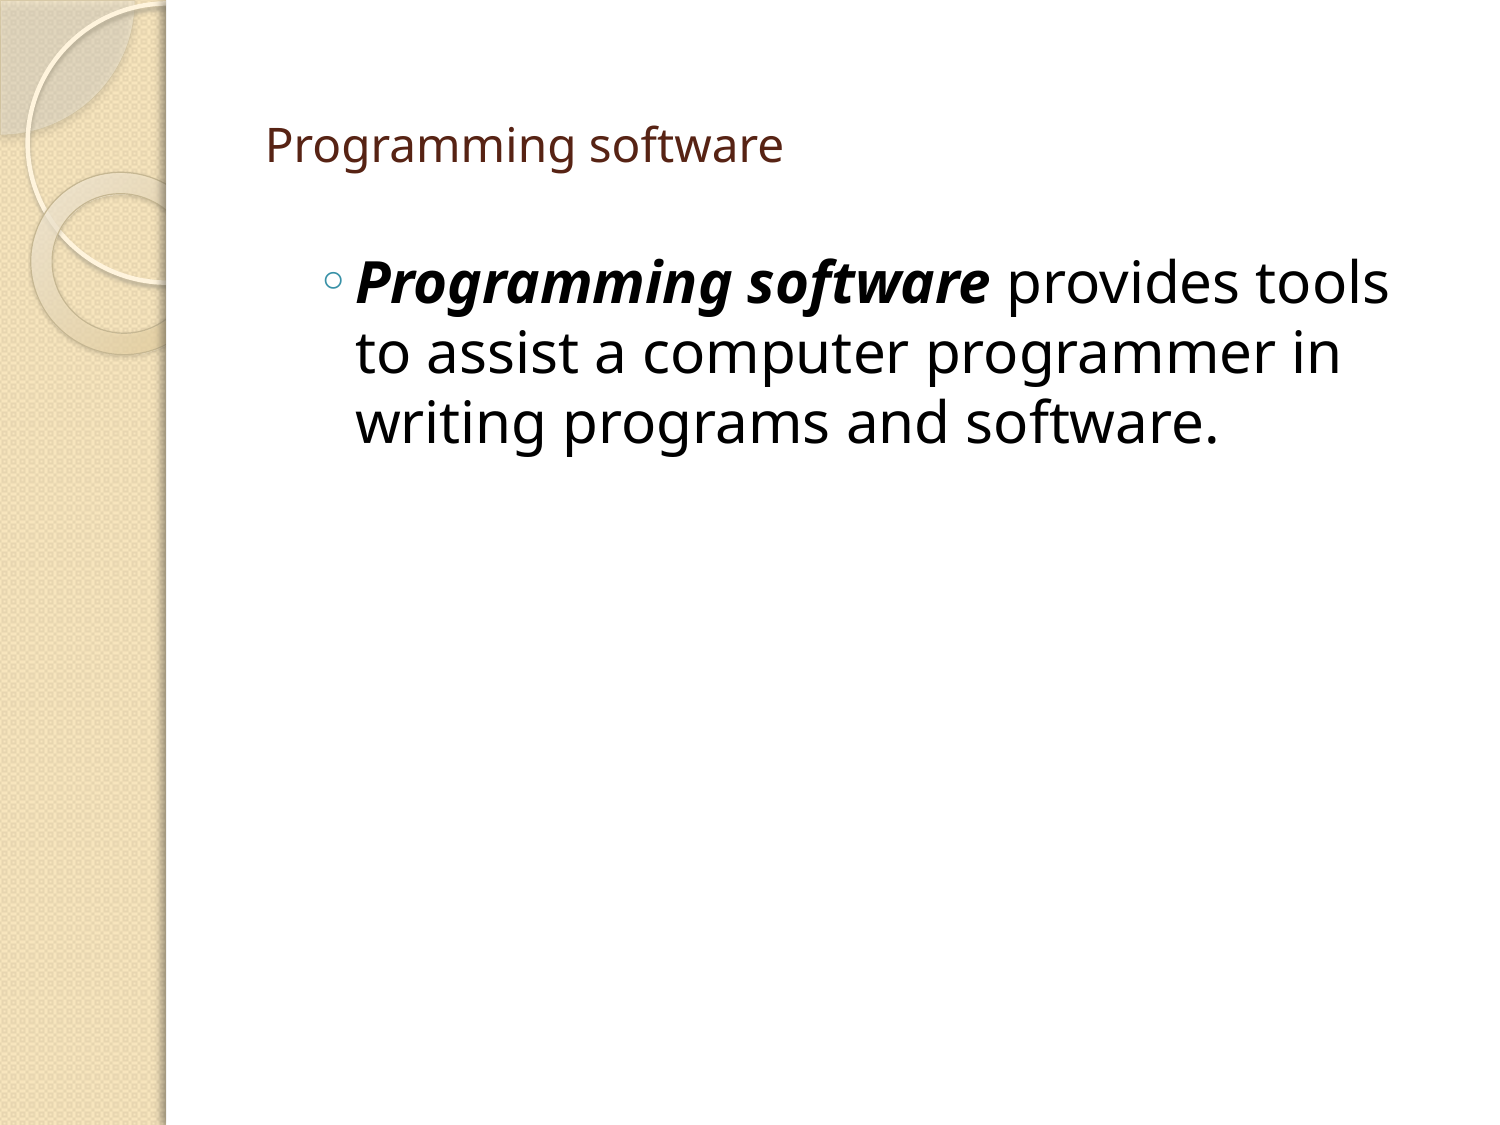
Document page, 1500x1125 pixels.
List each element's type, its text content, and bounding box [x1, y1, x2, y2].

list Programming software provides tools to assist a computer programmer in writing programs and software. [235, 237, 1466, 1025]
title Programming software [249, 50, 1480, 238]
